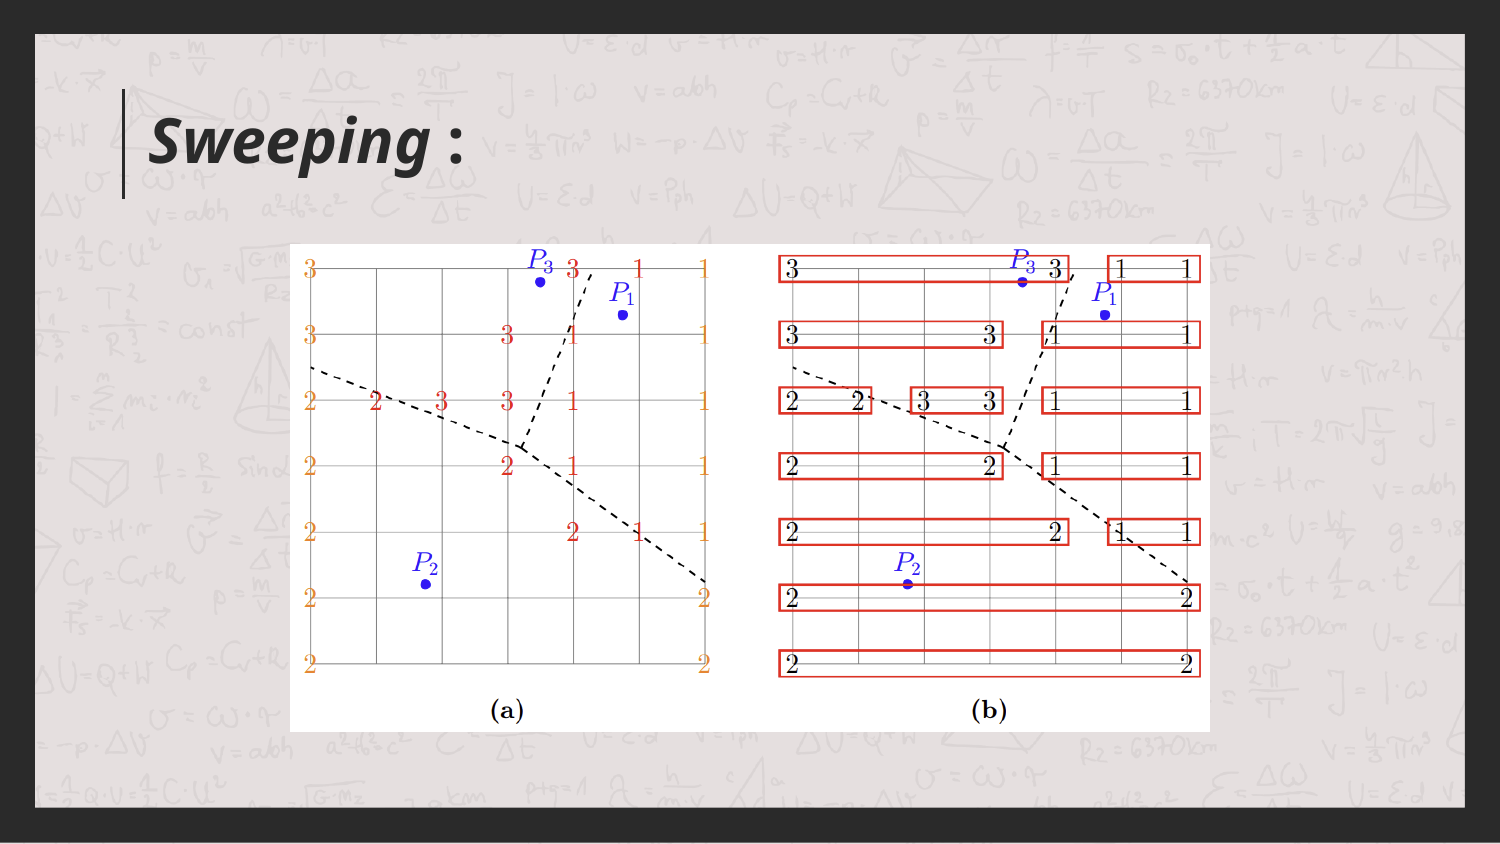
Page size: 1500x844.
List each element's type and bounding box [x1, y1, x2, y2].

picture [290, 244, 1210, 732]
